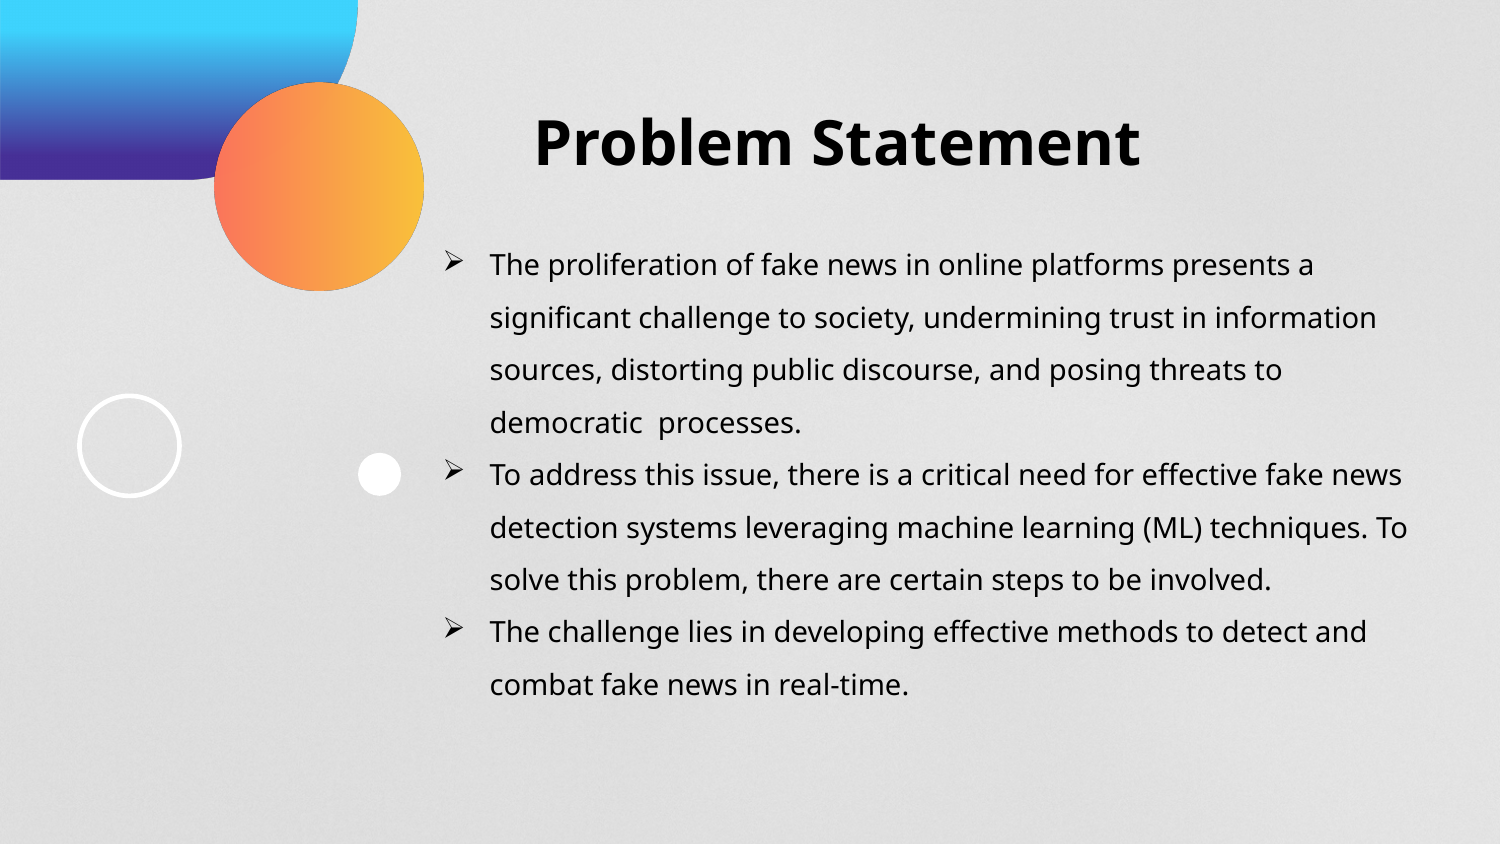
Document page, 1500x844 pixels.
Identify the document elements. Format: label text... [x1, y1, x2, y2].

text_box The proliferation of fake news in online platforms presents a significant challenge to society, undermining trust in information sources, distorting public discourse, and posing threats to democratic processes. To address this issue, there is a critical need for effective fake news detection systems leveraging machine learning (ML) techniques. To solve this problem, there are certain steps to be involved. The challenge lies in developing effective methods to detect and combat fake news in real-time. [427, 221, 1437, 709]
text_box Problem Statement [518, 95, 1222, 185]
picture [0, 0, 424, 291]
